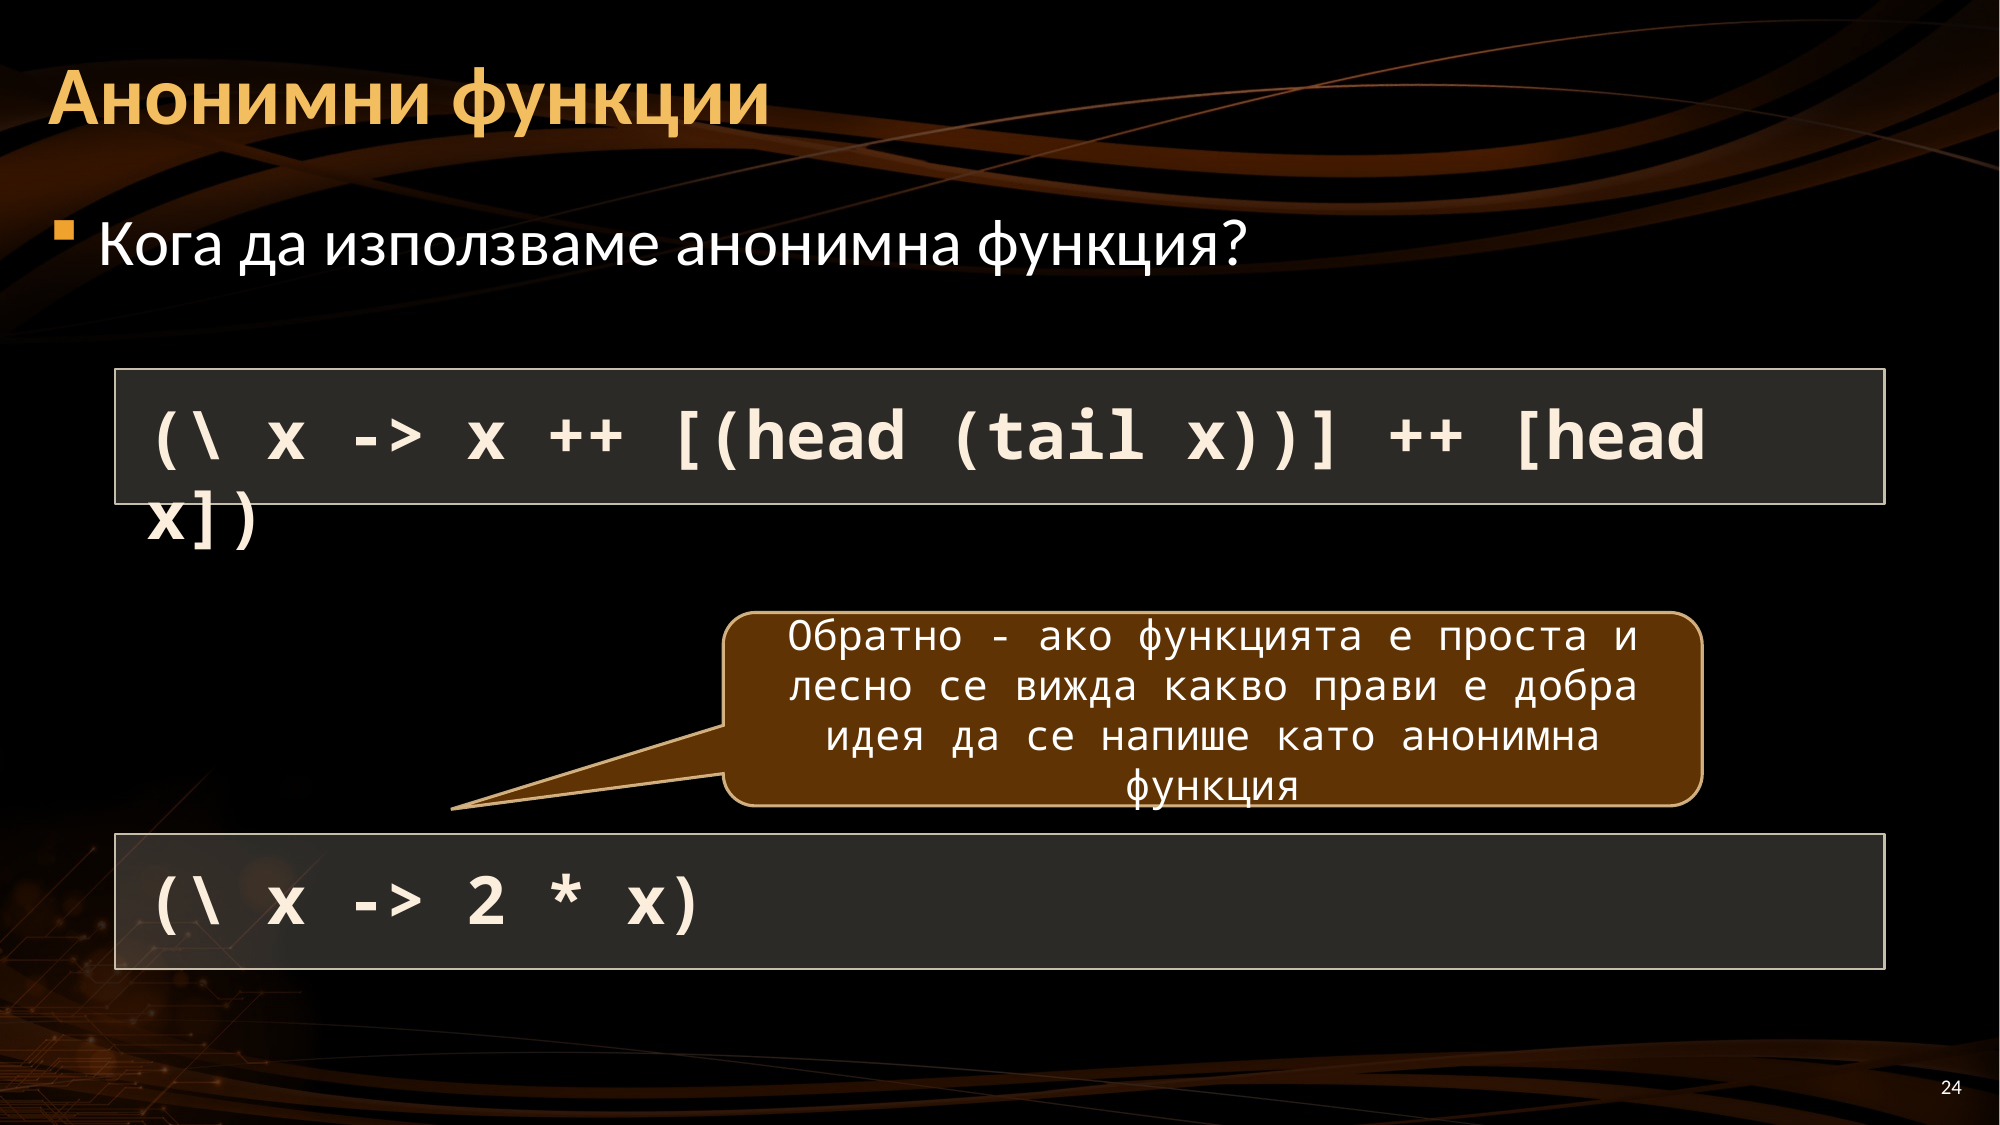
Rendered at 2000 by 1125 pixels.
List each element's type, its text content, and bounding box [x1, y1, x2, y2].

picture [0, 0, 2000, 1125]
text_box (\ x -> 2 * x) [114, 834, 1885, 969]
slide_number 24 [1897, 1070, 1968, 1103]
text_box (\ x -> x ++ [(head (tail x))] ++ [head x]) [114, 369, 1885, 504]
list Кога да използваме анонимна функция? [31, 189, 1968, 1103]
title Анонимни функции [30, 6, 1968, 189]
text_box Обратно - ако функцията е проста и лесно се вижда какво прави е добра идея да се напише като анонимна функция [450, 612, 1703, 810]
